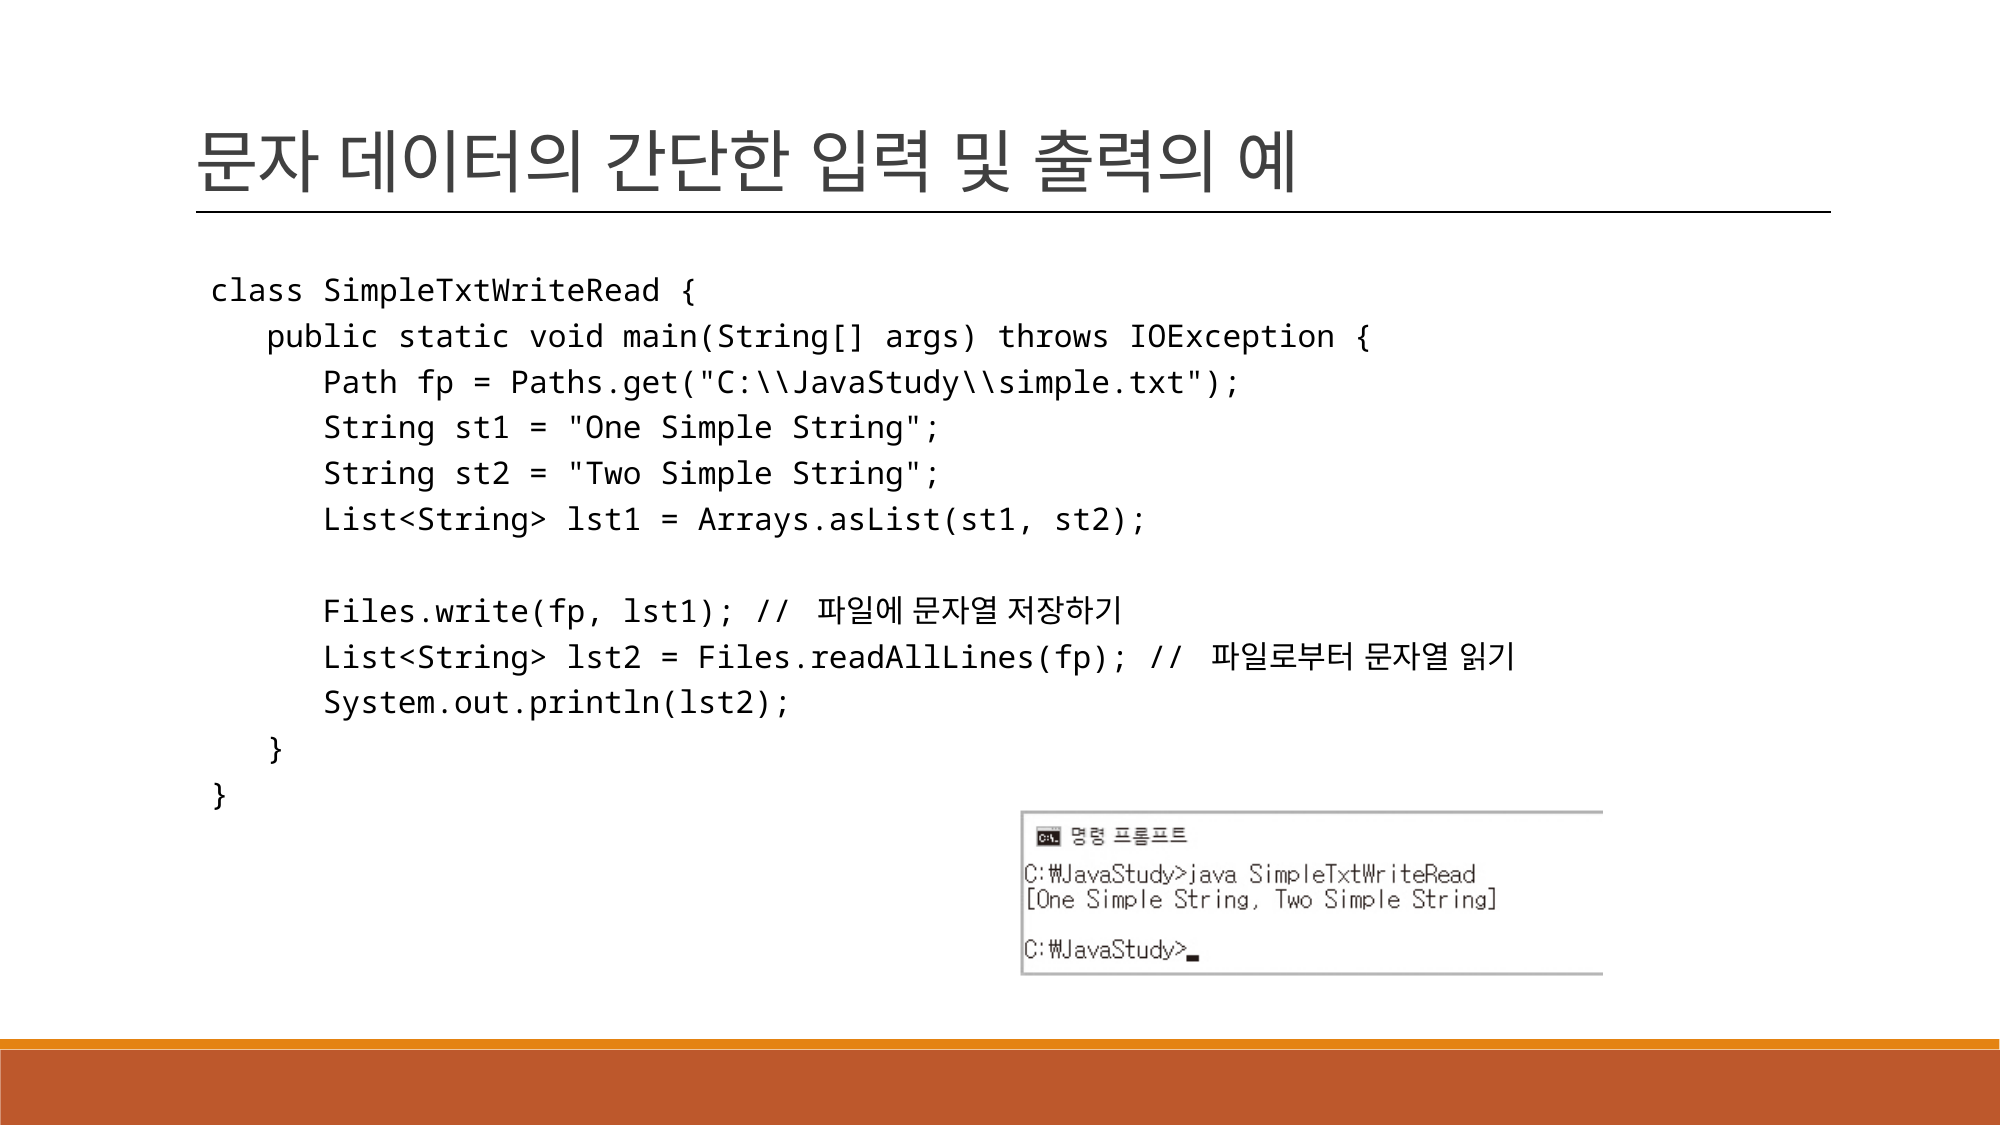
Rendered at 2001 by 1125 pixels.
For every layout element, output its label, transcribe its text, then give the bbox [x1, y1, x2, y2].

text_box 문자 데이터의 간단한 입력 및 출력의 예 [179, 20, 1830, 210]
picture [1012, 802, 1603, 979]
text_box class SimpleTxtWriteRead { public static void main(String[] args) throws IOException { Path fp = Paths.get("C:\\JavaStudy\\simple.txt"); String st1 = "One Simple String"; String st2 = "Two Simple String"; List<String> lst1 = Arrays.asList(st1, st2); Files.write(fp, lst1); // 파일에 문자열 저장하기 List<String> lst2 = Files.readAllLines(fp); // 파일로부터 문자열 읽기 System.out.println(lst2); } } [195, 254, 1605, 820]
